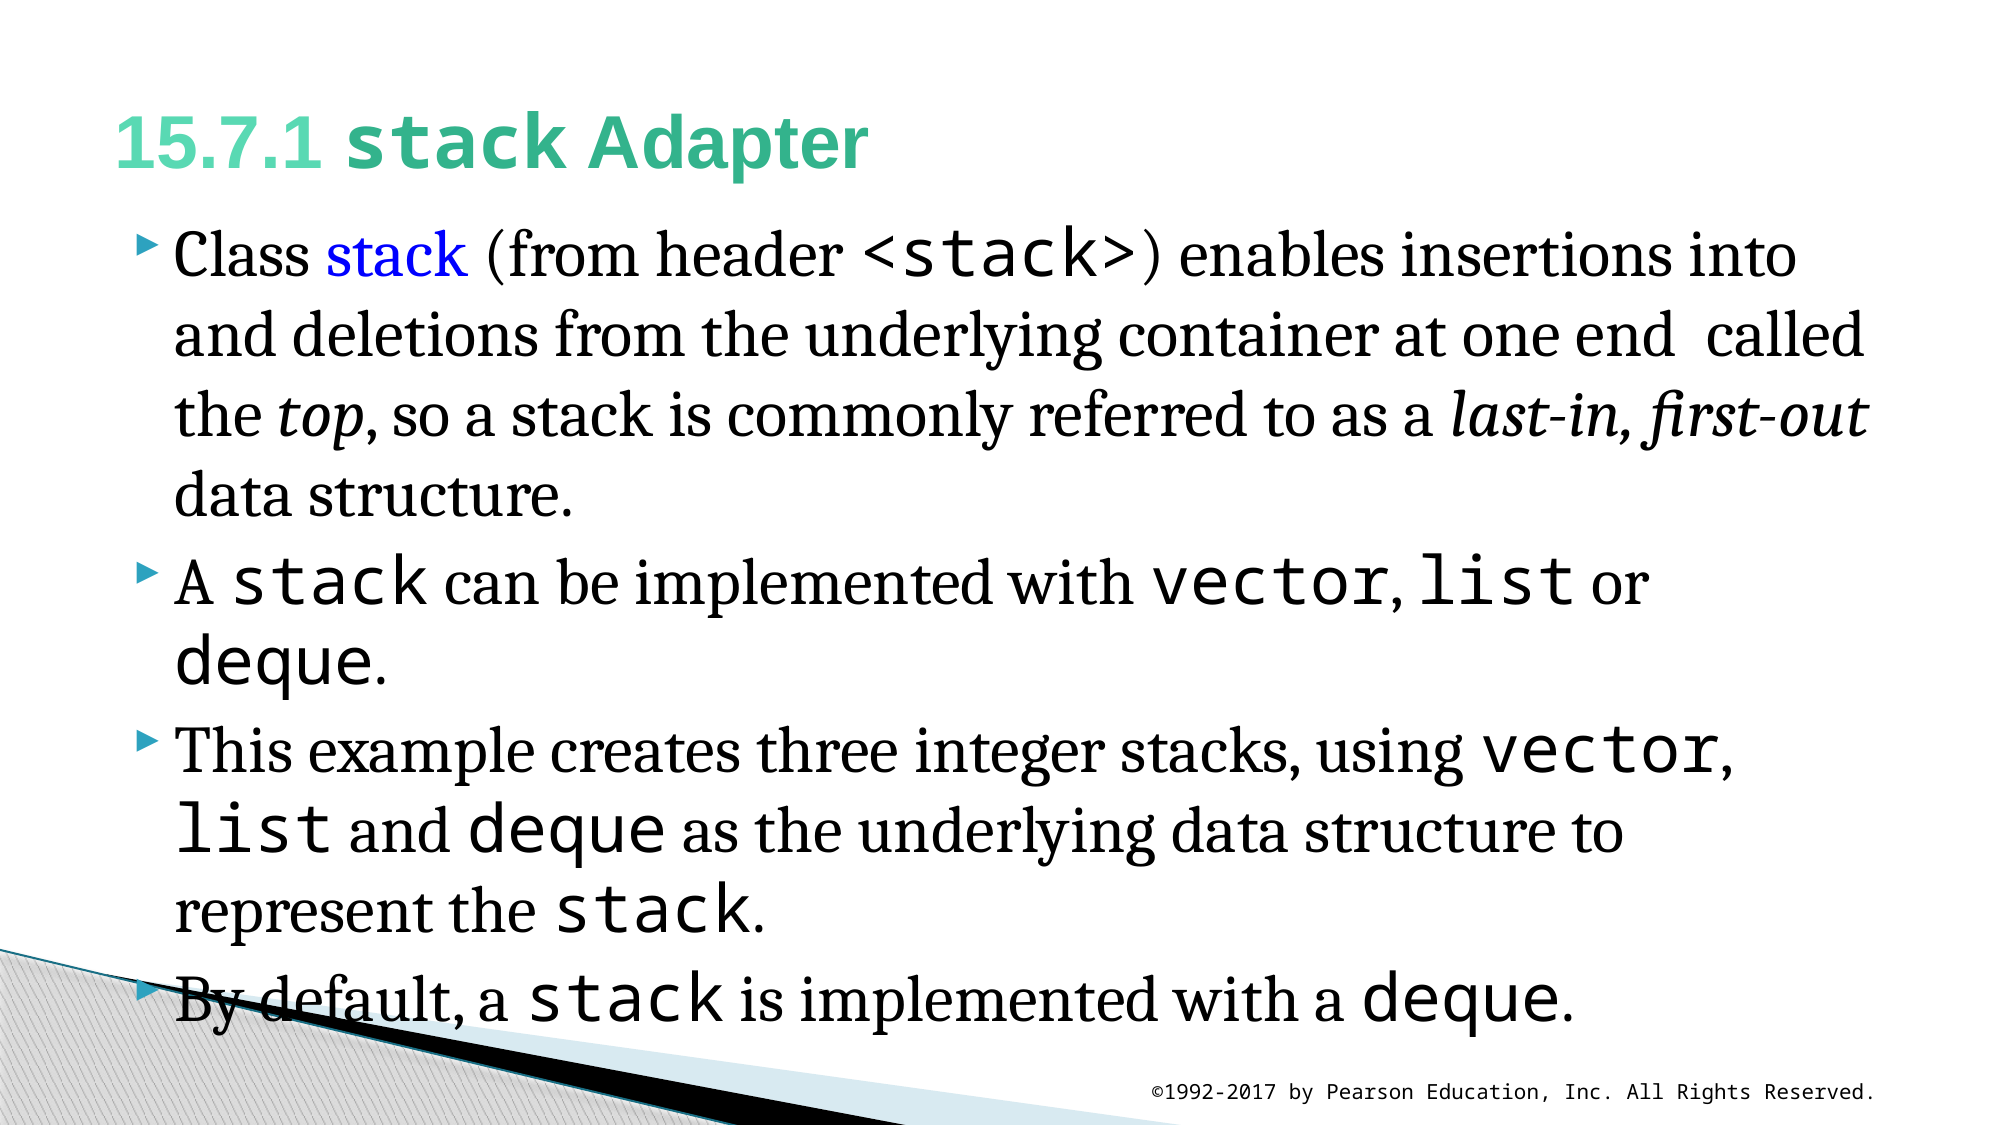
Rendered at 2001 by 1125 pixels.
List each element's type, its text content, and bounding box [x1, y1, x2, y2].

footer ©1992-2017 by Pearson Education, Inc. All Rights Reserved. [866, 1051, 1892, 1112]
list Class stack (from header <stack>) enables insertions into and deletions from the underlying container at one end called the top, so a stack is commonly referred to as a last-in, first-out data structure. A stack can be implemented with vector, list or deque. This example creates three integer stacks, using vector, list and deque as the underlying data structure to represent the stack. By default, a stack is implemented with a deque. [99, 202, 1892, 945]
title 15.7.1 stack Adapter [99, 45, 1900, 233]
